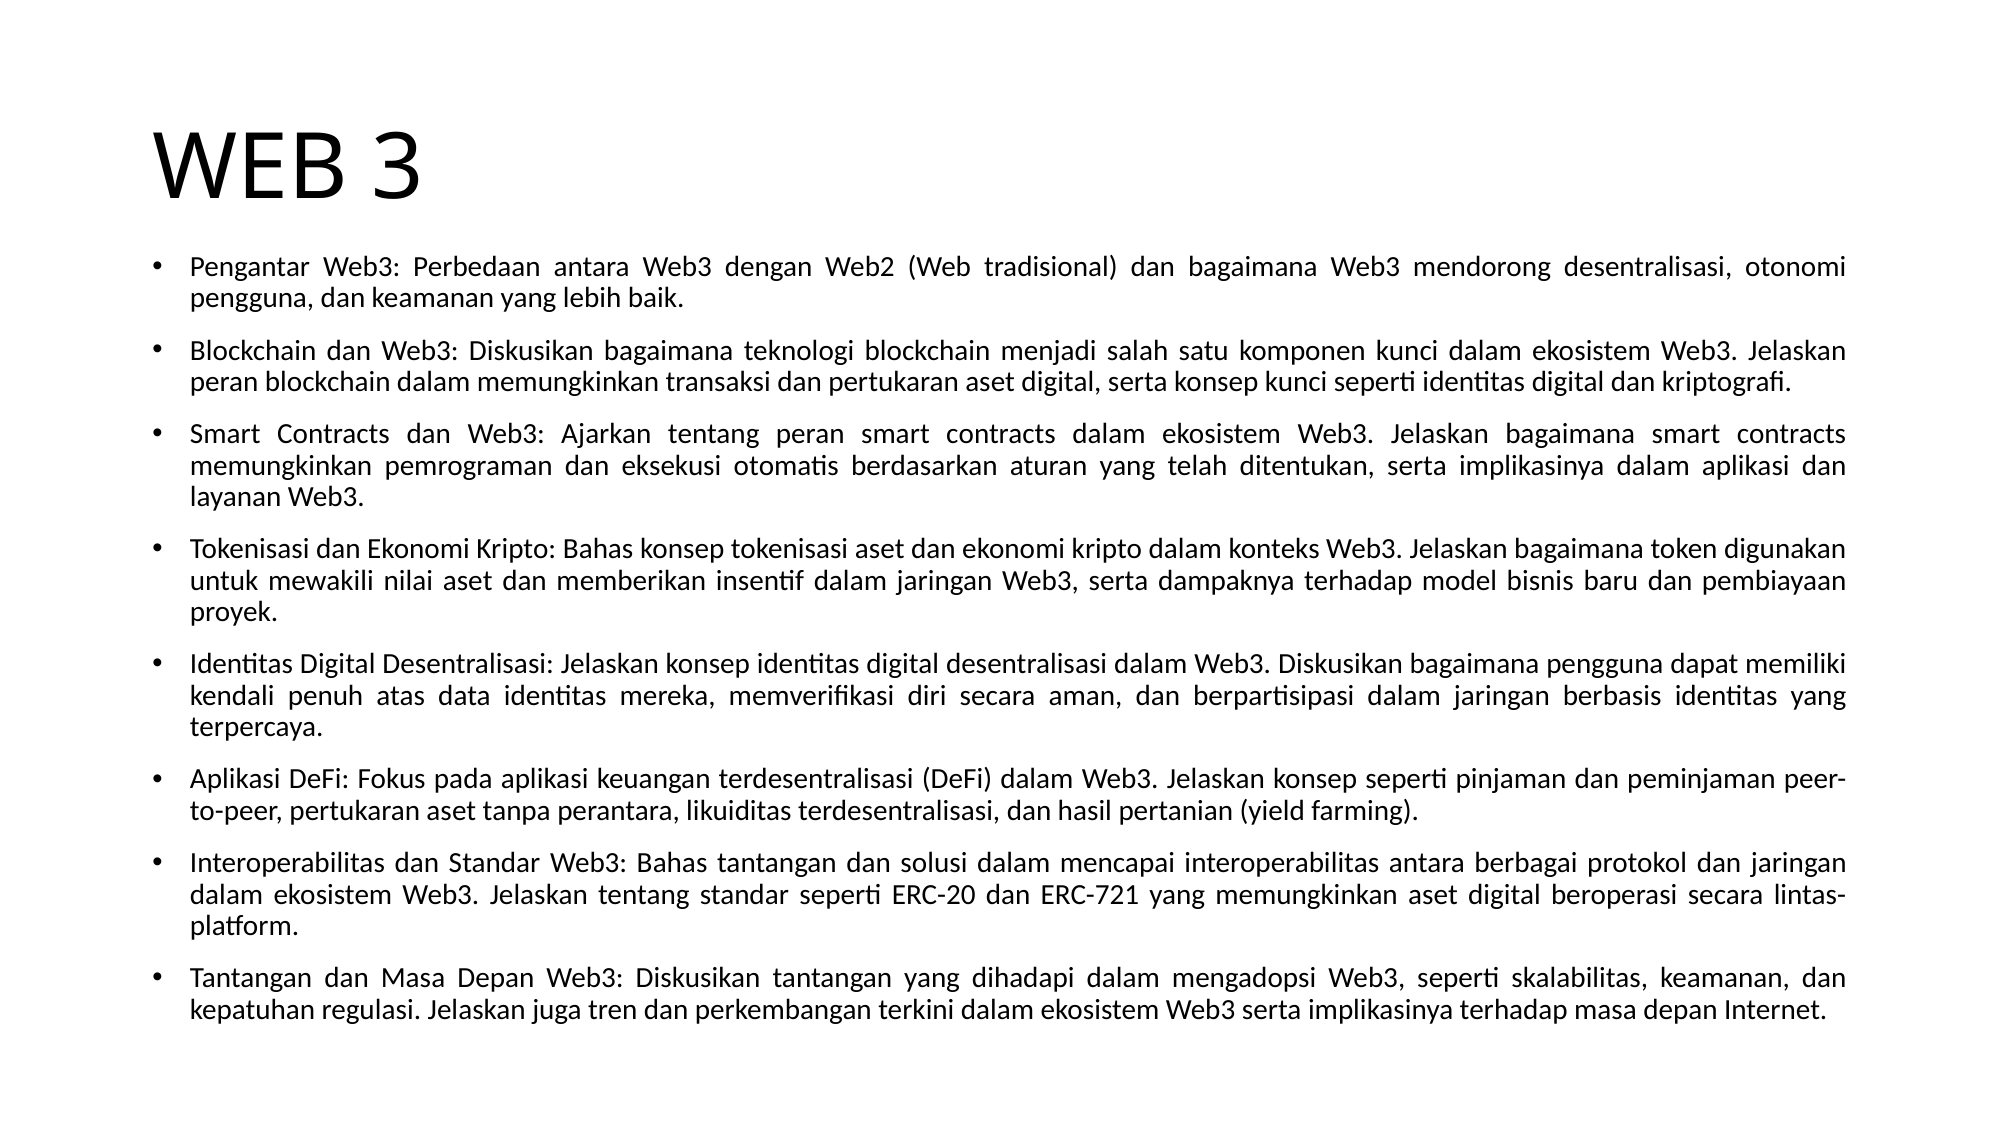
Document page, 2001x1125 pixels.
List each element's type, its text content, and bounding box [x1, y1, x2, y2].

list Pengantar Web3: Perbedaan antara Web3 dengan Web2 (Web tradisional) dan bagaimana Web3 mendorong desentralisasi, otonomi pengguna, dan keamanan yang lebih baik. Blockchain dan Web3: Diskusikan bagaimana teknologi blockchain menjadi salah satu komponen kunci dalam ekosistem Web3. Jelaskan peran blockchain dalam memungkinkan transaksi dan pertukaran aset digital, serta konsep kunci seperti identitas digital dan kriptografi. Smart Contracts dan Web3: Ajarkan tentang peran smart contracts dalam ekosistem Web3. Jelaskan bagaimana smart contracts memungkinkan pemrograman dan eksekusi otomatis berdasarkan aturan yang telah ditentukan, serta implikasinya dalam aplikasi dan layanan Web3. Tokenisasi dan Ekonomi Kripto: Bahas konsep tokenisasi aset dan ekonomi kripto dalam konteks Web3. Jelaskan bagaimana token digunakan untuk mewakili nilai aset dan memberikan insentif dalam jaringan Web3, serta dampaknya terhadap model bisnis baru dan pembiayaan proyek. Identitas Digital Desentralisasi: Jelaskan konsep identitas digital desentralisasi dalam Web3. Diskusikan bagaimana pengguna dapat memiliki kendali penuh atas data identitas mereka, memverifikasi diri secara aman, dan berpartisipasi dalam jaringan berbasis identitas yang terpercaya. Aplikasi DeFi: Fokus pada aplikasi keuangan terdesentralisasi (DeFi) dalam Web3. Jelaskan konsep seperti pinjaman dan peminjaman peer-to-peer, pertukaran aset tanpa perantara, likuiditas terdesentralisasi, dan hasil pertanian (yield farming). Interoperabilitas dan Standar Web3: Bahas tantangan dan solusi dalam mencapai interoperabilitas antara berbagai protokol dan jaringan dalam ekosistem Web3. Jelaskan tentang standar seperti ERC-20 dan ERC-721 yang memungkinkan aset digital beroperasi secara lintas-platform. Tantangan dan Masa Depan Web3: Diskusikan tantangan yang dihadapi dalam mengadopsi Web3, seperti skalabilitas, keamanan, dan kepatuhan regulasi. Jelaskan juga tren dan perkembangan terkini dalam ekosistem Web3 serta implikasinya terhadap masa depan Internet. [137, 243, 1863, 958]
title WEB 3 [137, 59, 1863, 243]
